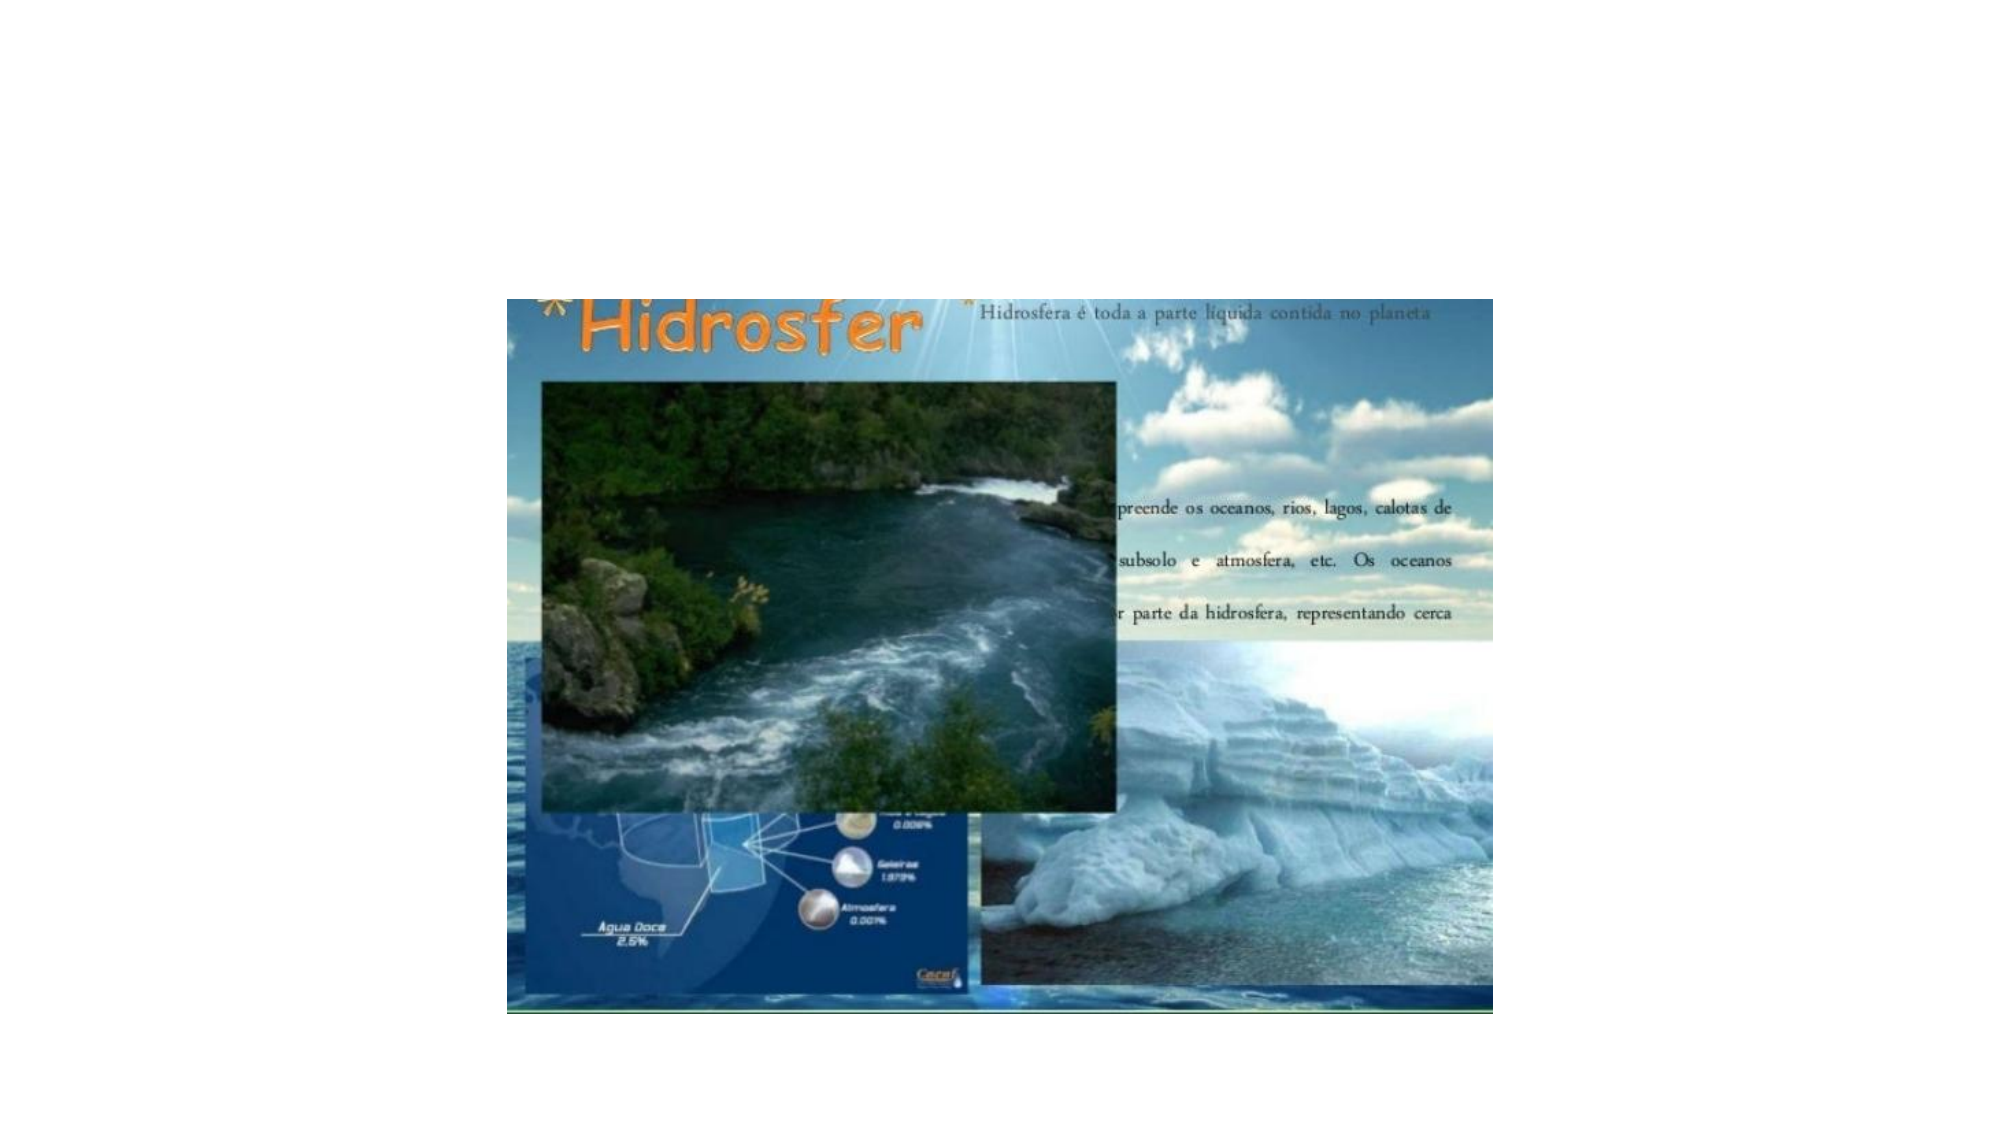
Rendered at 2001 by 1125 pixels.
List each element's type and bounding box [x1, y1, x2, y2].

list [507, 299, 1493, 1014]
